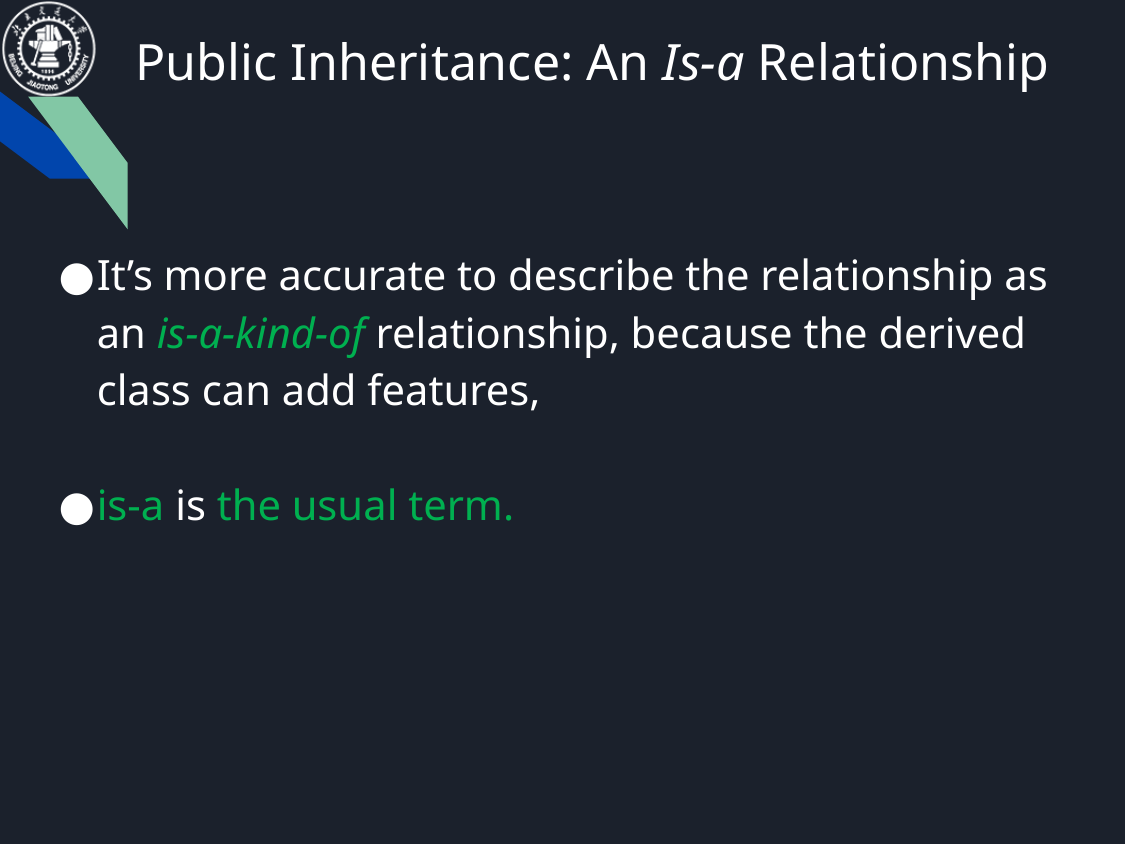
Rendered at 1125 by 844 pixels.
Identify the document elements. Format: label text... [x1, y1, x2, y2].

list It’s more accurate to describe the relationship as an is-a-kind-of relationship, because the derived class can add features, is-a is the usual term. [25, 226, 1089, 704]
title Public Inheritance: An Is-a Relationship [123, 19, 1125, 132]
picture [0, 0, 100, 97]
